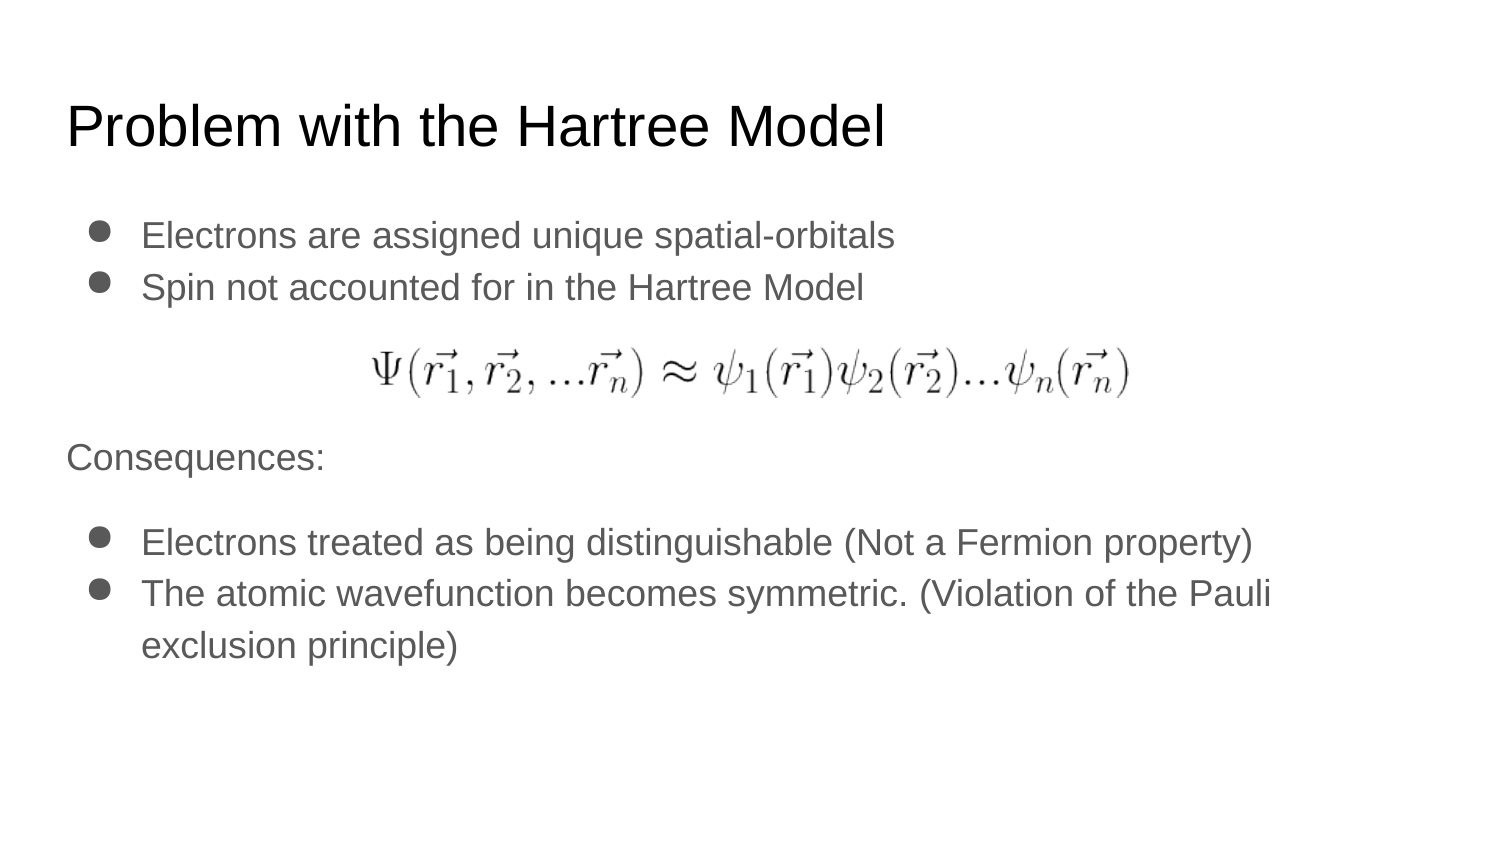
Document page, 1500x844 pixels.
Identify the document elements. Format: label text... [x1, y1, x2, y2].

list Electrons are assigned unique spatial-orbitals Spin not accounted for in the Hartree Model Consequences: Electrons treated as being distinguishable (Not a Fermion property) The atomic wavefunction becomes symmetric. (Violation of the Pauli exclusion principle) [51, 189, 1449, 750]
picture [371, 347, 1129, 398]
title Problem with the Hartree Model [51, 72, 1449, 167]
